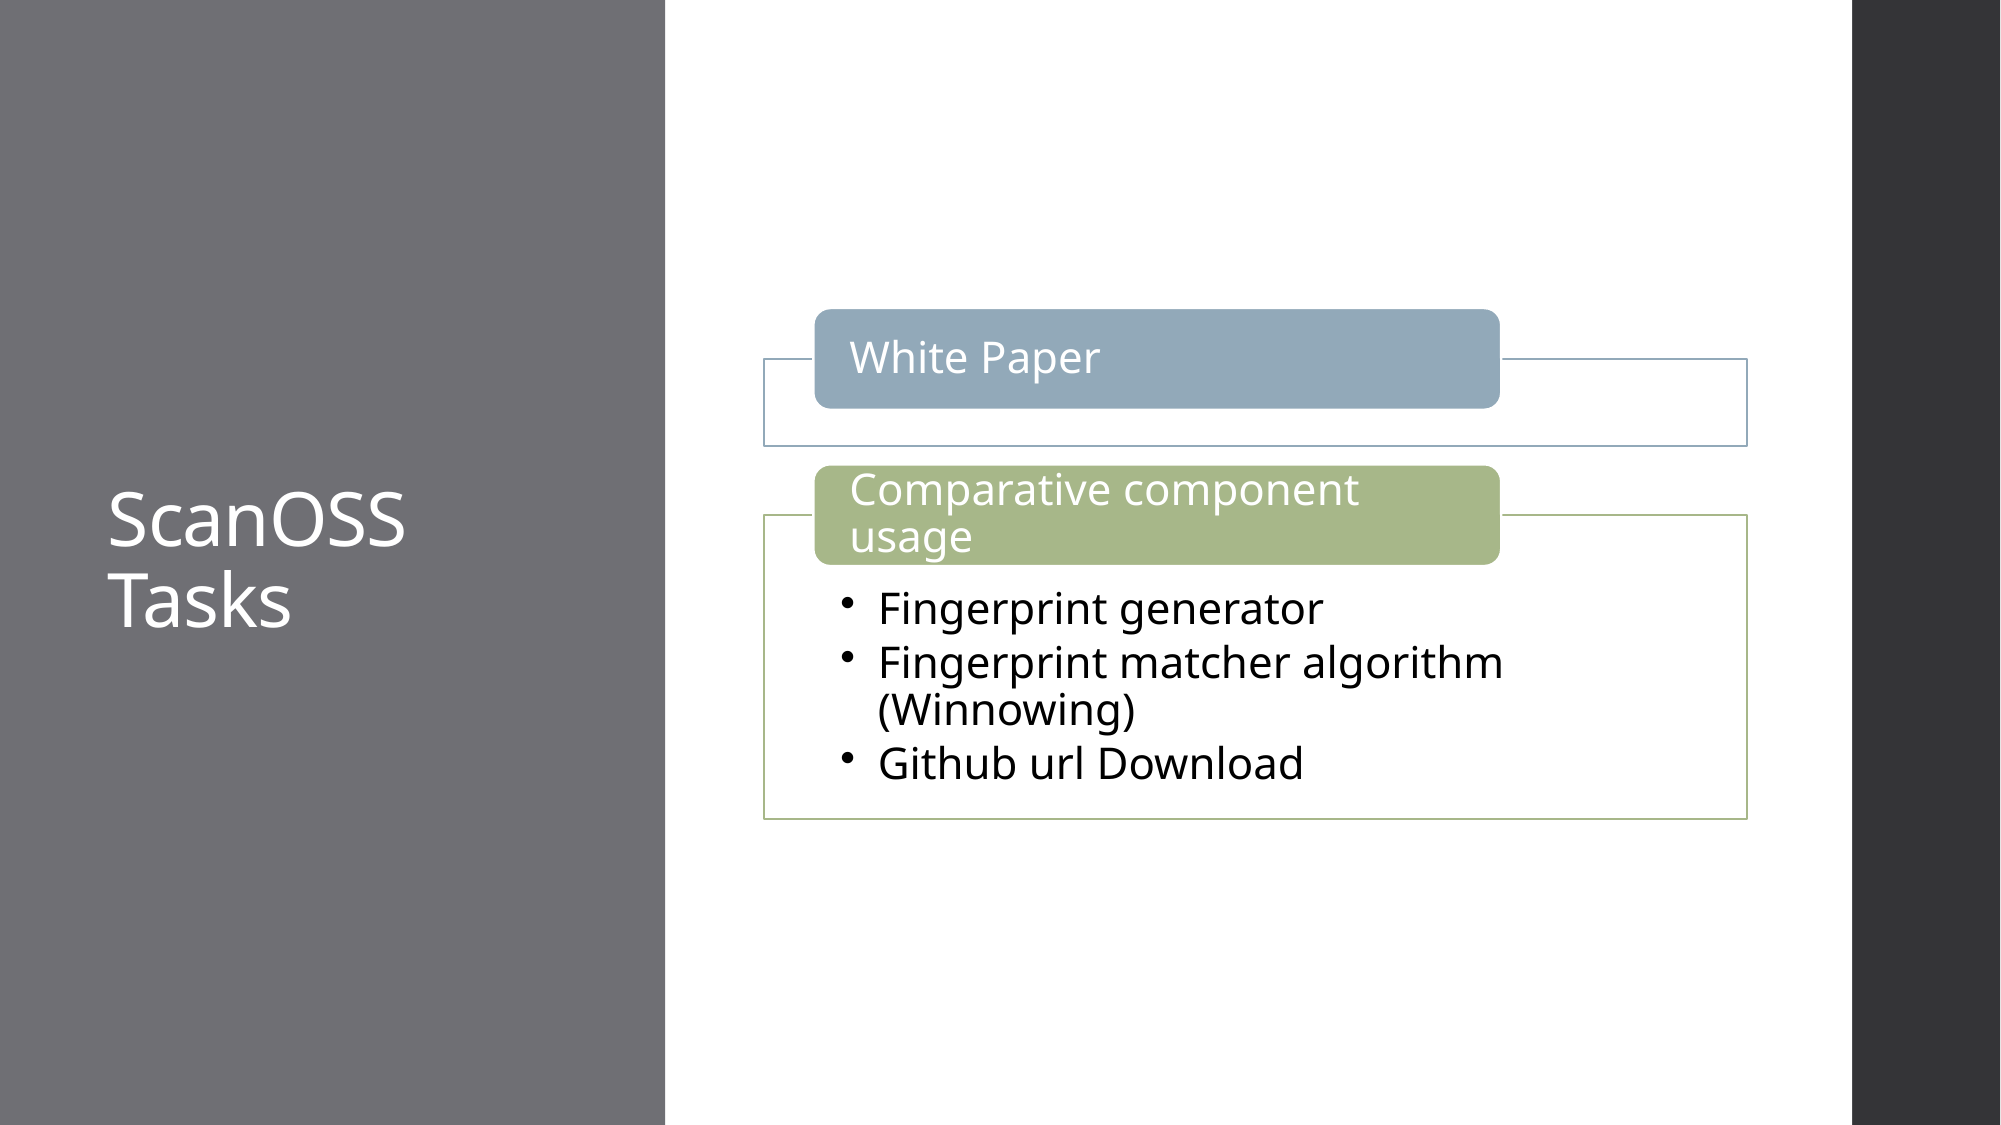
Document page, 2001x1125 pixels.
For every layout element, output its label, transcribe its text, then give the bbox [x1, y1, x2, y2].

title ScanOSS Tasks [92, 137, 539, 988]
text_box [1851, 0, 2000, 1125]
text_box [0, 0, 666, 1125]
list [763, 131, 1748, 996]
